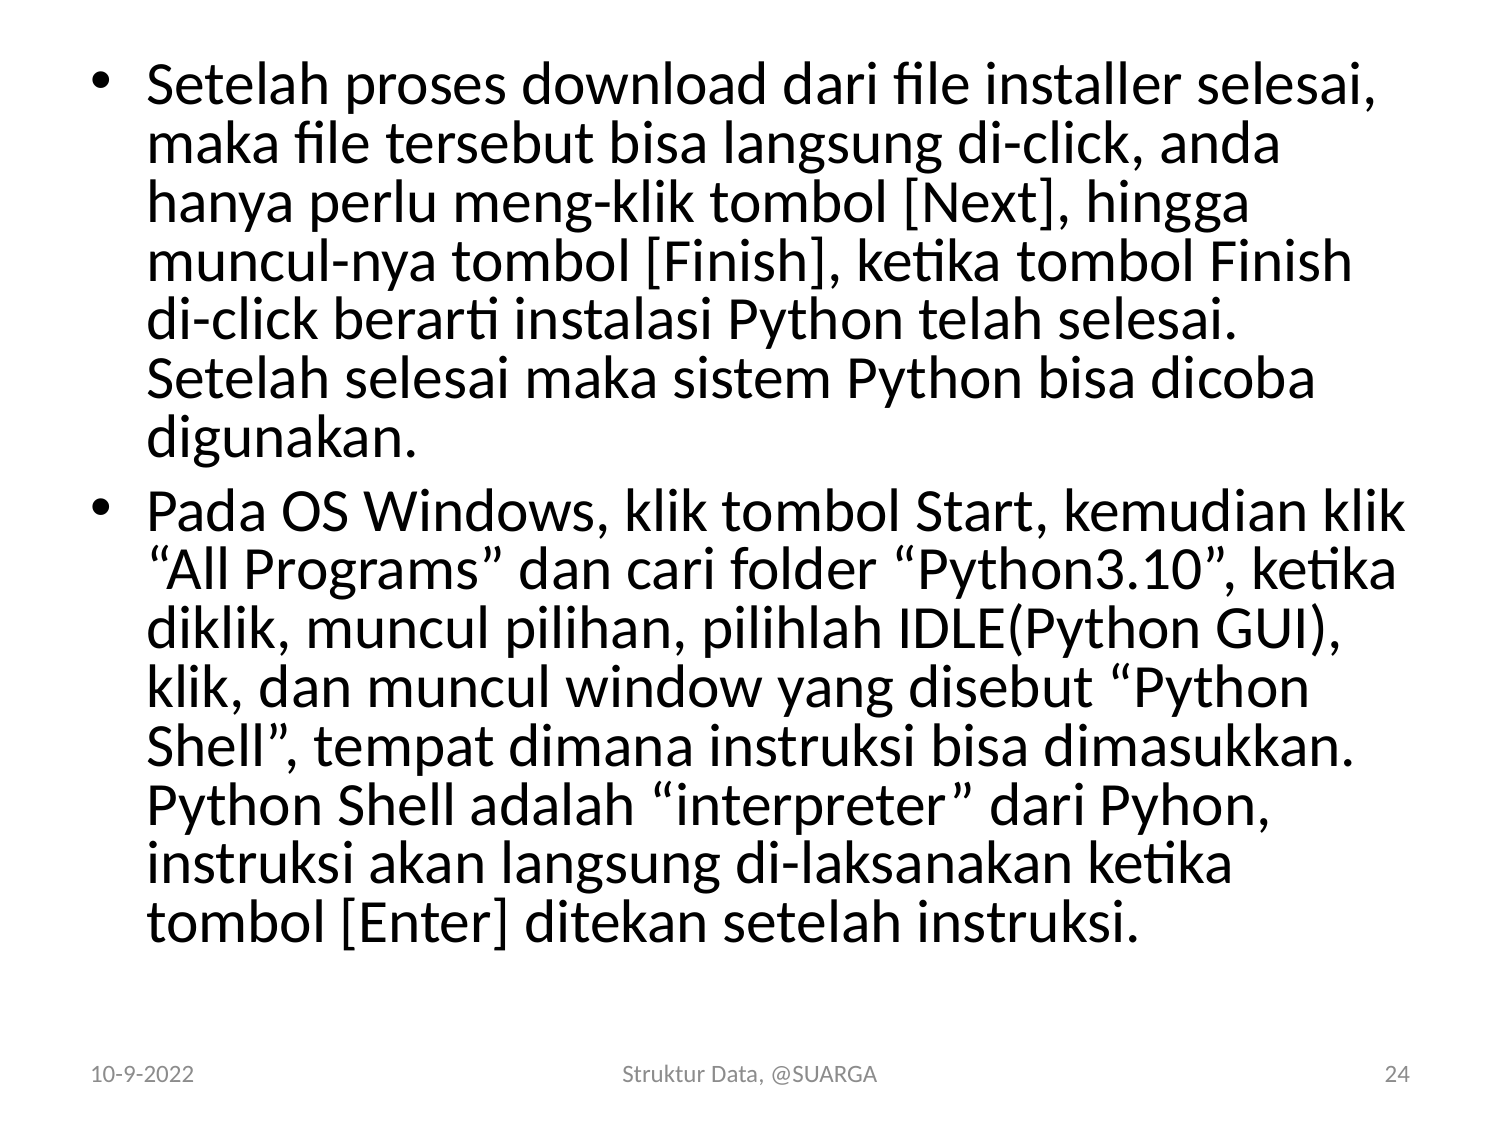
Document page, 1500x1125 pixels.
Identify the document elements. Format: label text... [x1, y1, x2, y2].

list Setelah proses download dari file installer selesai, maka file tersebut bisa langsung di-click, anda hanya perlu meng-klik tombol [Next], hingga muncul-nya tombol [Finish], ketika tombol Finish di-click berarti instalasi Python telah selesai. Setelah selesai maka sistem Python bisa dicoba digunakan. Pada OS Windows, klik tombol Start, kemudian klik “All Programs” dan cari folder “Python3.10”, ketika diklik, muncul pilihan, pilihlah IDLE(Python GUI), klik, dan muncul window yang disebut “Python Shell”, tempat dimana instruksi bisa dimasukkan. Python Shell adalah “interpreter” dari Pyhon, instruksi akan langsung di-laksanakan ketika tombol [Enter] ditekan setelah instruksi. [75, 50, 1425, 1005]
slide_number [75, 1042, 425, 1103]
footer Struktur Data, @SUARGA [512, 1042, 988, 1103]
slide_number 24 [1074, 1042, 1425, 1103]
